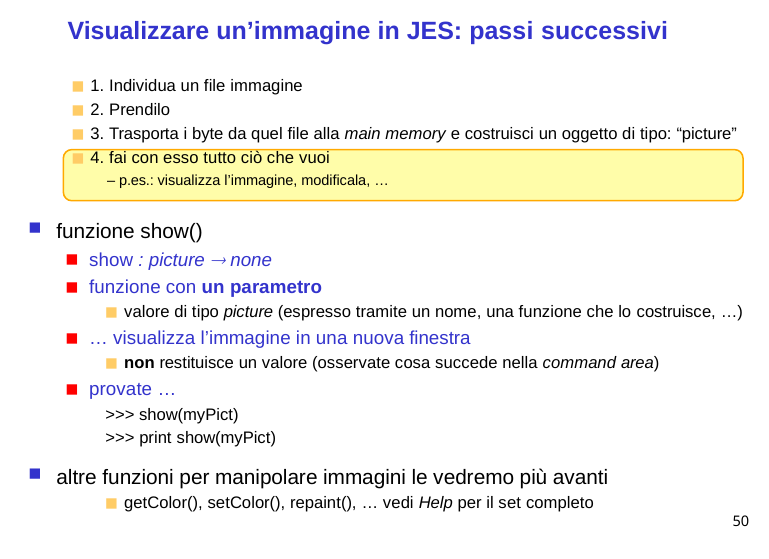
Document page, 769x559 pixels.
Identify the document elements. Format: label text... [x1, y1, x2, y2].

text_box 1. Individua un file immagine 2. Prendilo 3. Trasporta i byte da quel file alla main memory e costruisci un oggetto di tipo: “picture” 4. fai con esso tutto ciò che vuoi – p.es.: visualizza l’immagine, modificala, … funzione show() show : picture  none funzione con un parametro valore di tipo picture (espresso tramite un nome, una funzione che lo costruisce, …) … visualizza l’immagine in una nuova finestra non restituisce un valore (osservate cosa succede nella command area) provate … >>> show(myPict) >>> print show(myPict) altre funzioni per manipolare immagini le vedremo più avanti getColor(), setColor(), repaint(), … vedi Help per il set completo 50 [26, 69, 750, 530]
title Visualizzare un’immagine in JES: passi successivi [65, 12, 670, 69]
